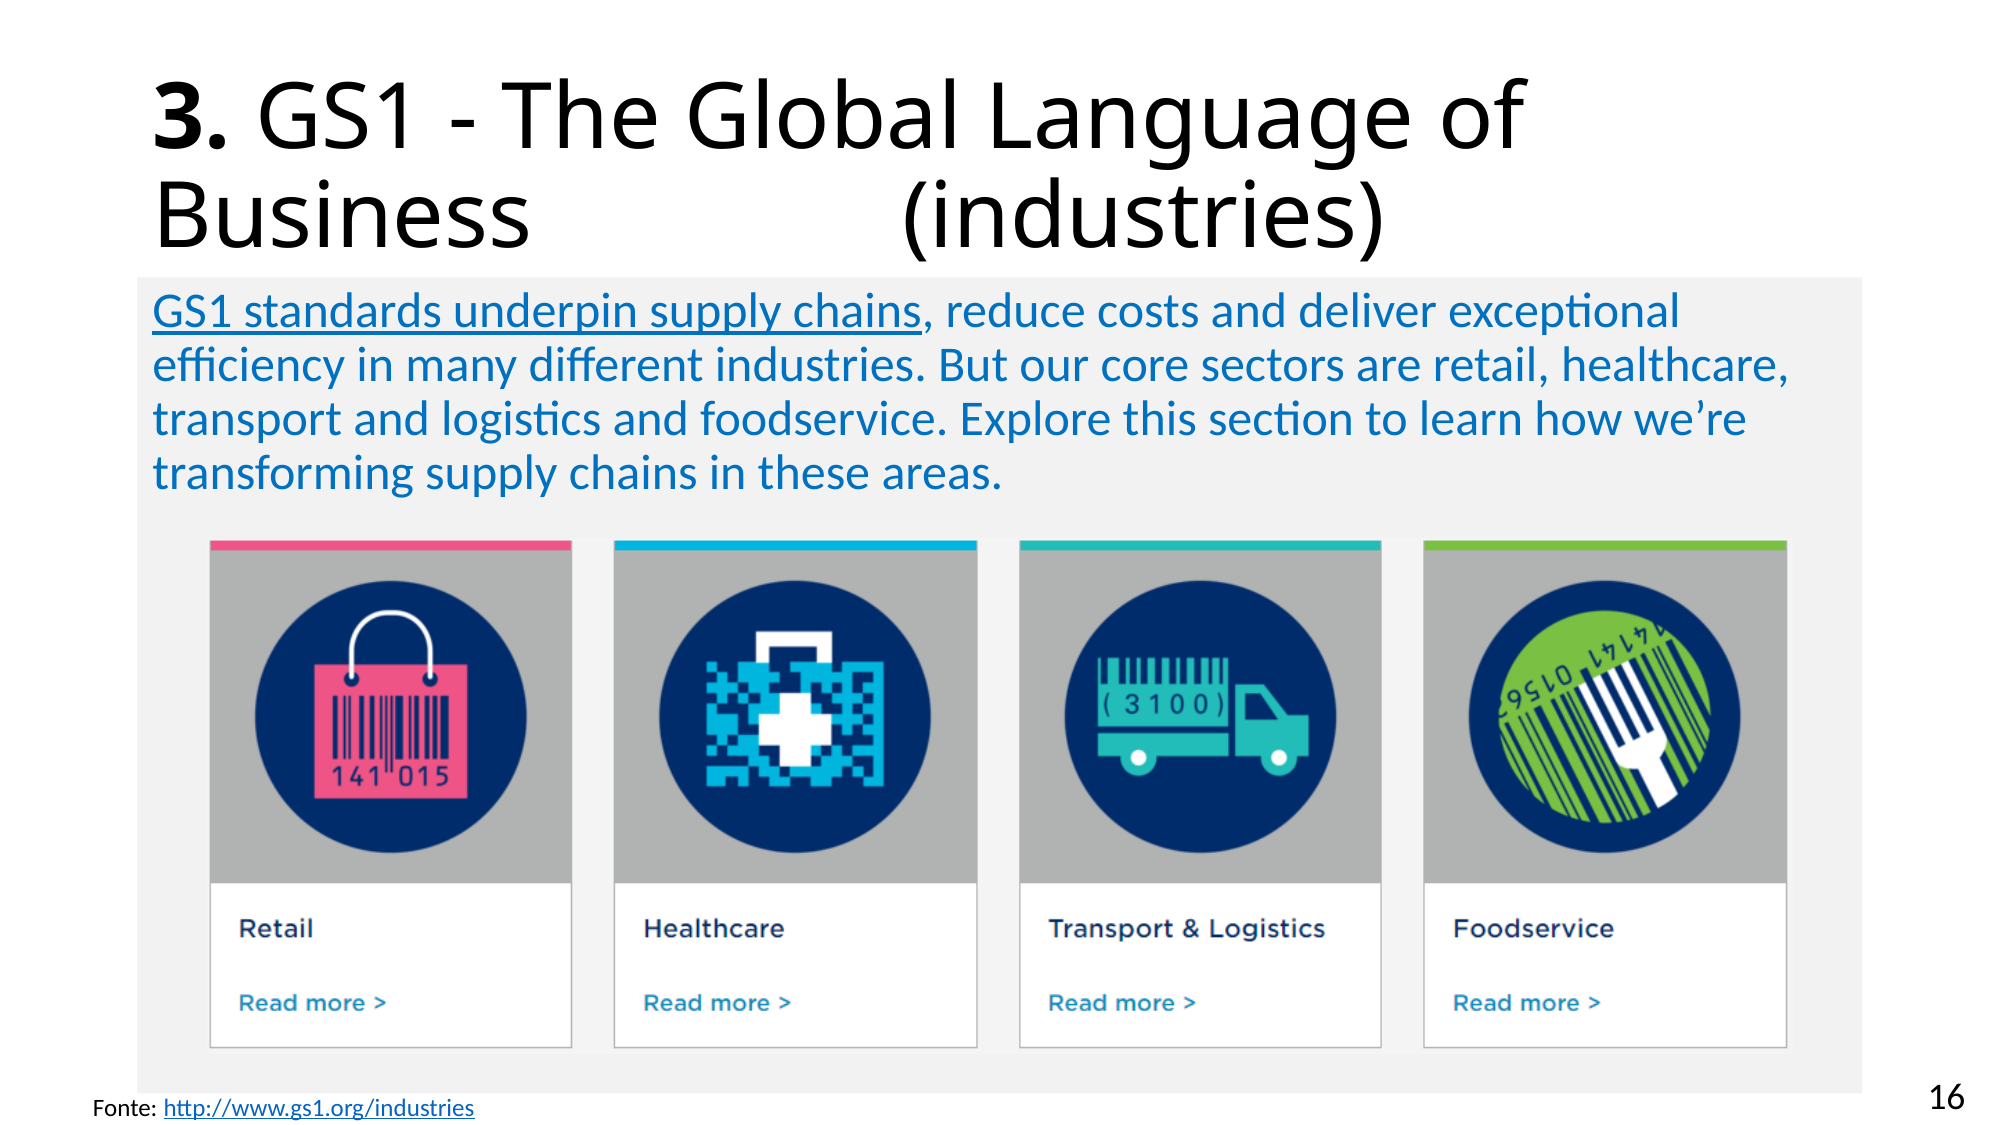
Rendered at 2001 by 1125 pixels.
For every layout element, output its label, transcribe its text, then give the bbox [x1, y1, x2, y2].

text_box Fonte: http://www.gs1.org/industries [78, 1083, 1843, 1125]
text_box GS1 standards underpin supply chains, reduce costs and deliver exceptional efficiency in many different industries. But our core sectors are retail, healthcare, transport and logistics and foodservice. Explore this section to learn how we’re transforming supply chains in these areas. [137, 277, 1863, 1094]
title 3. GS1 - The Global Language of Business (industries) [137, 59, 1863, 277]
picture [207, 538, 1793, 1054]
